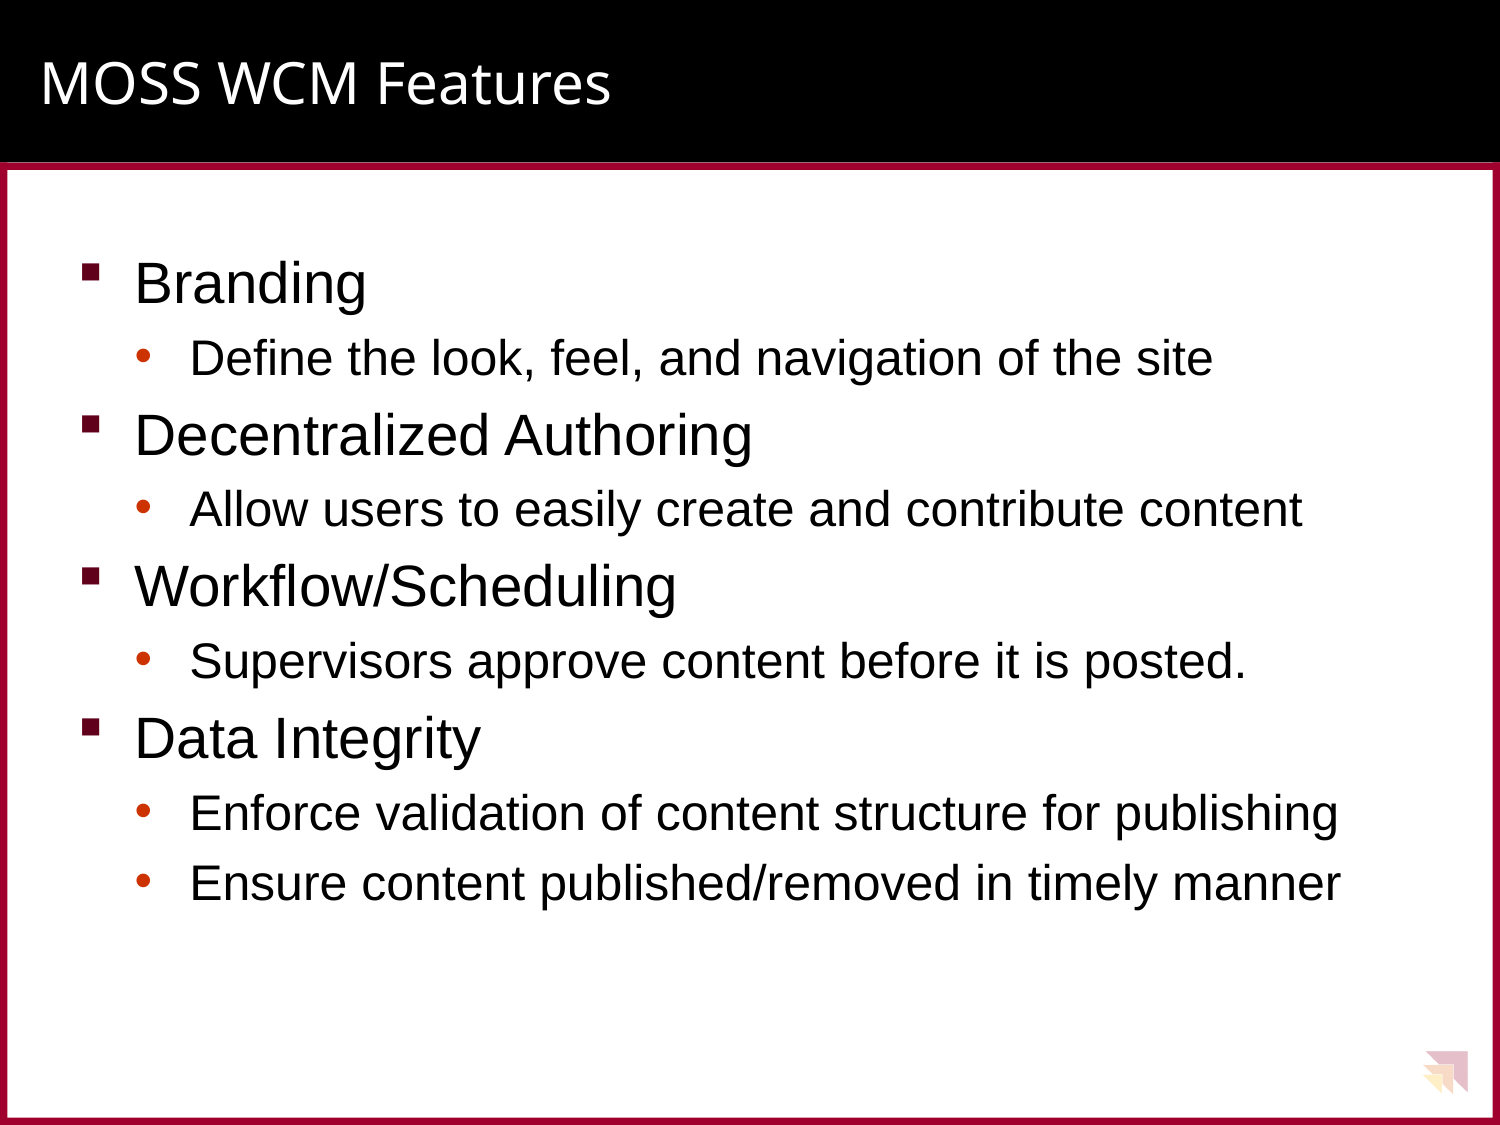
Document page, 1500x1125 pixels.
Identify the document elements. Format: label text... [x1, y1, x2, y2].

list Branding Define the look, feel, and navigation of the site Decentralized Authoring Allow users to easily create and contribute content Workflow/Scheduling Supervisors approve content before it is posted. Data Integrity Enforce validation of content structure for publishing Ensure content published/removed in timely manner [62, 237, 1438, 1088]
title MOSS WCM Features [24, 12, 1438, 150]
